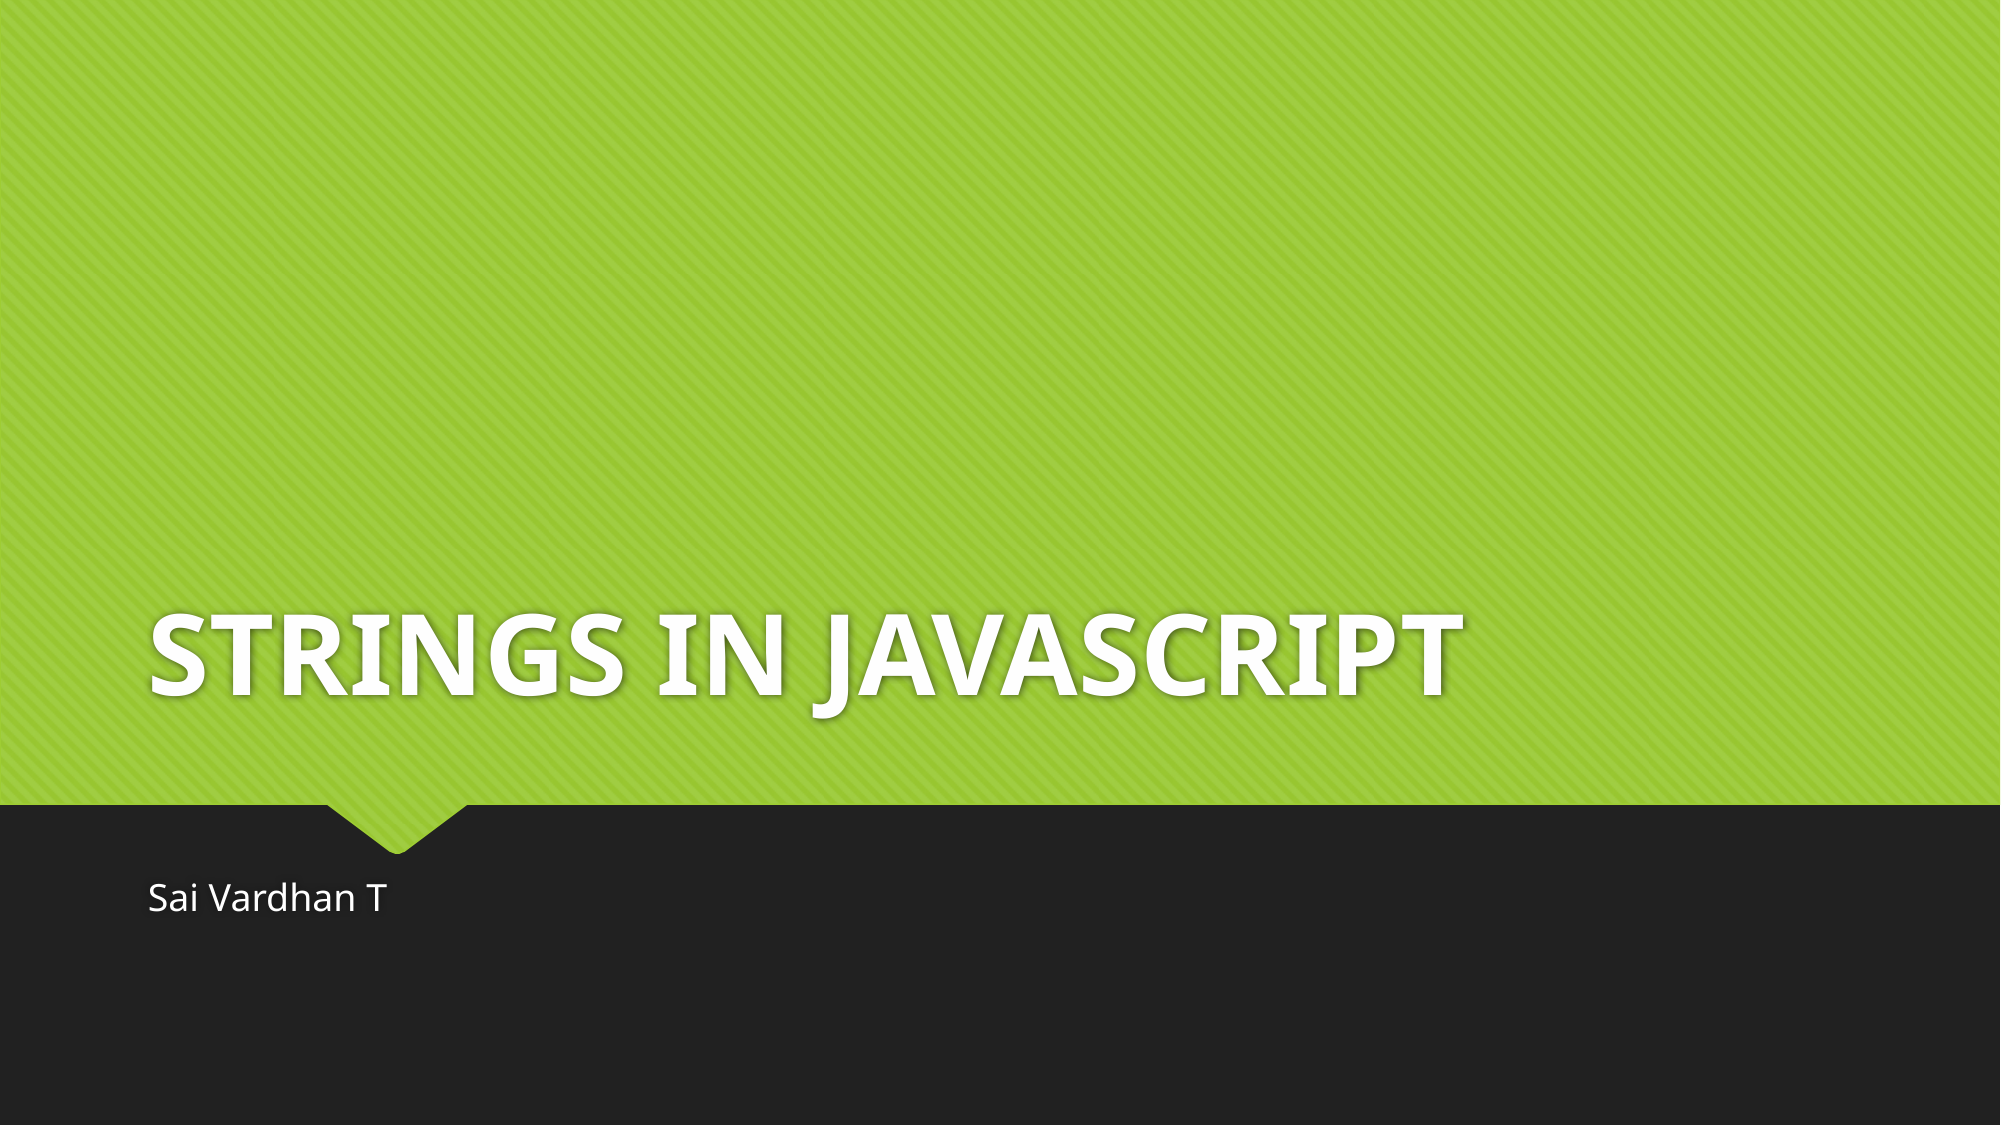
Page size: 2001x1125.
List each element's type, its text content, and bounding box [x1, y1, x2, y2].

subtitle Sai Vardhan T [132, 866, 1868, 938]
title STRINGS IN JAVASCRIPT [132, 237, 1868, 726]
